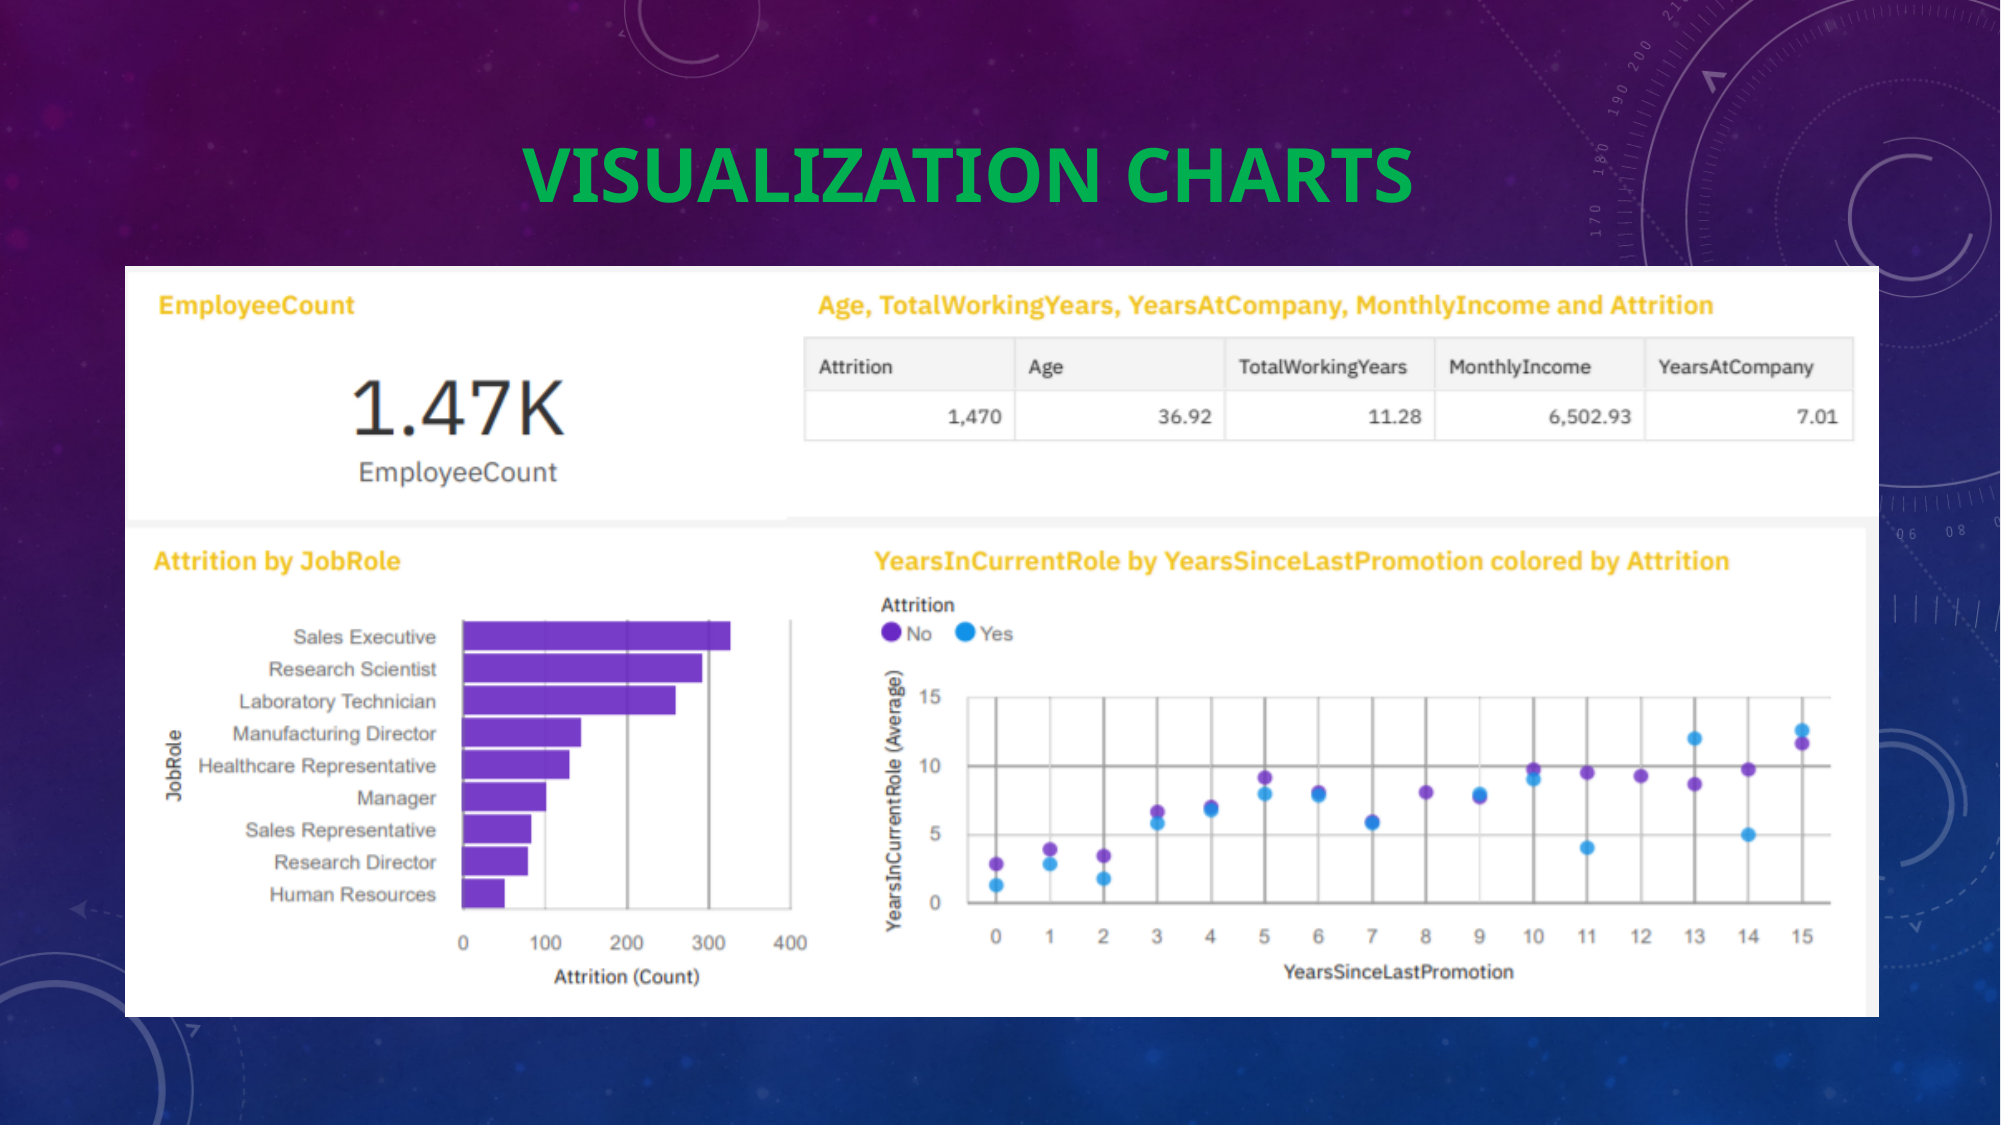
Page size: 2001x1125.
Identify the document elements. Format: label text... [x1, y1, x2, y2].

picture [0, 0, 2001, 1125]
title Visualization charts [125, 99, 1814, 245]
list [124, 266, 1879, 1017]
